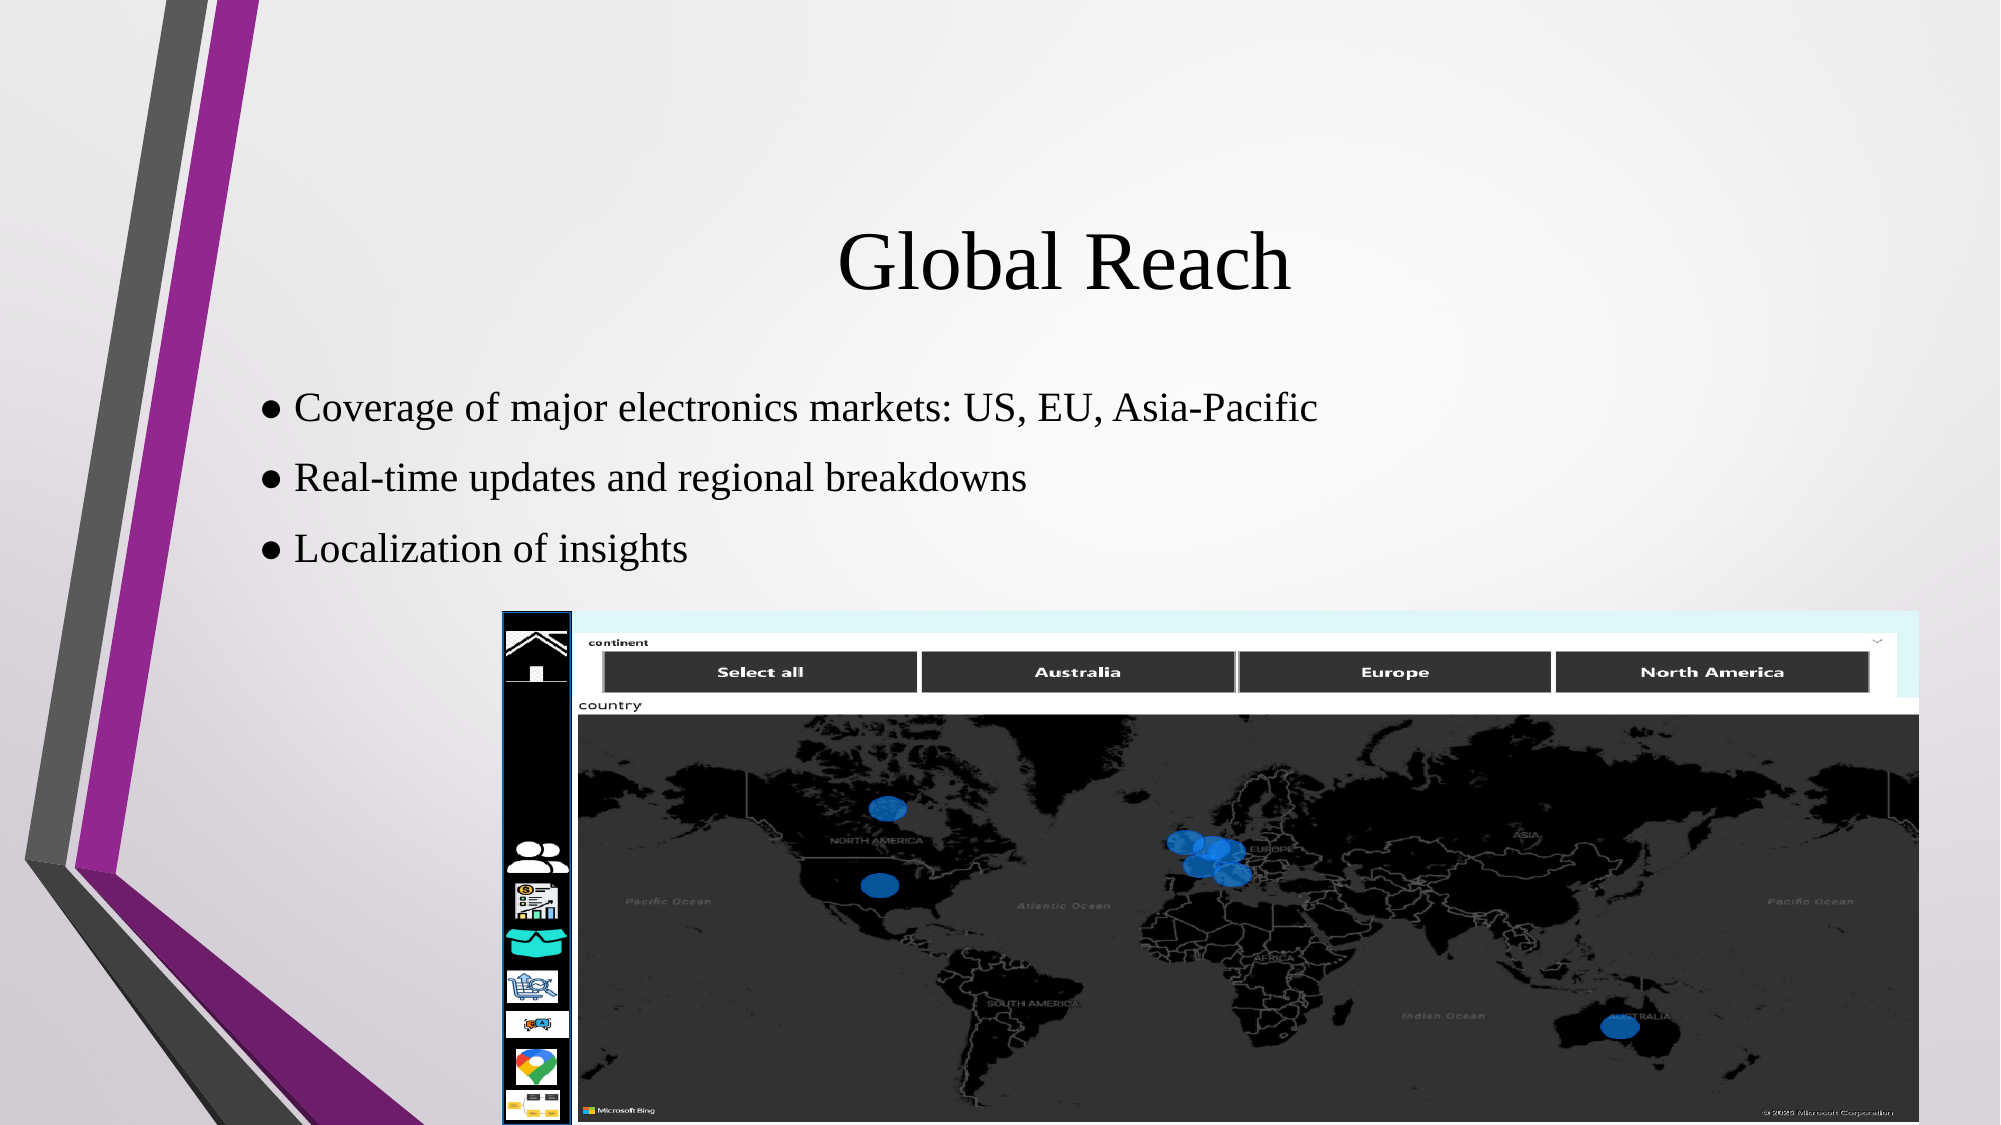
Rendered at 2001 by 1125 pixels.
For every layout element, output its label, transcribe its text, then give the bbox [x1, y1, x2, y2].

list ● Coverage of major electronics markets: US, EU, Asia-Pacific ● Real-time updates and regional breakdowns ● Localization of insights [243, 324, 1887, 709]
picture [501, 611, 1919, 1125]
title Global Reach [243, 112, 1887, 324]
